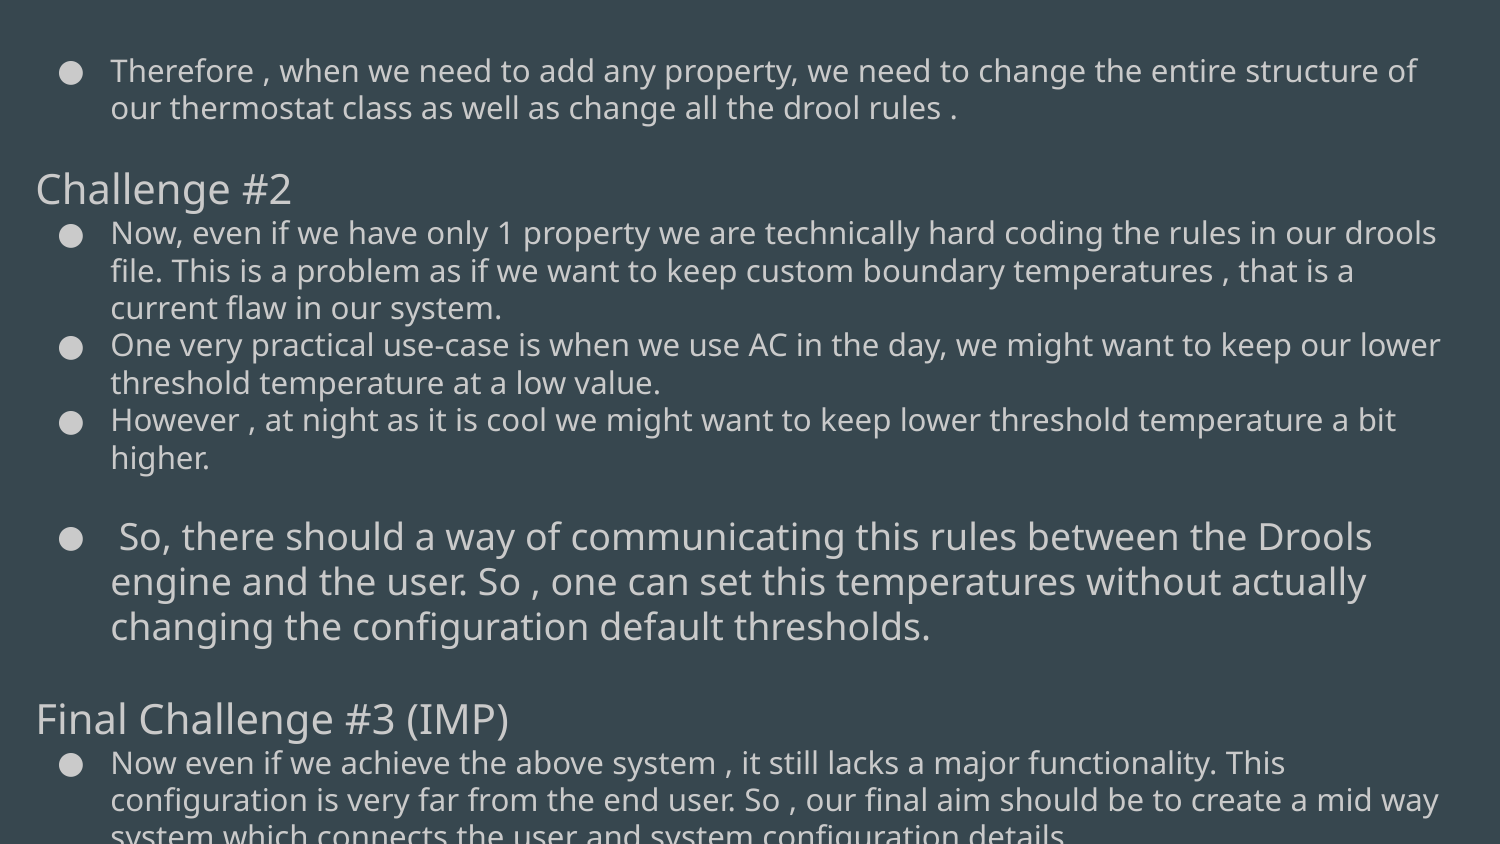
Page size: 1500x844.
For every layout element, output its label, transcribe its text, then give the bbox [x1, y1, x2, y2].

text_box Therefore , when we need to add any property, we need to change the entire structure of our thermostat class as well as change all the drool rules . Challenge #2 Now, even if we have only 1 property we are technically hard coding the rules in our drools file. This is a problem as if we want to keep custom boundary temperatures , that is a current flaw in our system. One very practical use-case is when we use AC in the day, we might want to keep our lower threshold temperature at a low value. However , at night as it is cool we might want to keep lower threshold temperature a bit higher. So, there should a way of communicating this rules between the Drools engine and the user. So , one can set this temperatures without actually changing the configuration default thresholds. Final Challenge #3 (IMP) Now even if we achieve the above system , it still lacks a major functionality. This configuration is very far from the end user. So , our final aim should be to create a mid way system which connects the user and system configuration details. [20, 35, 1473, 826]
